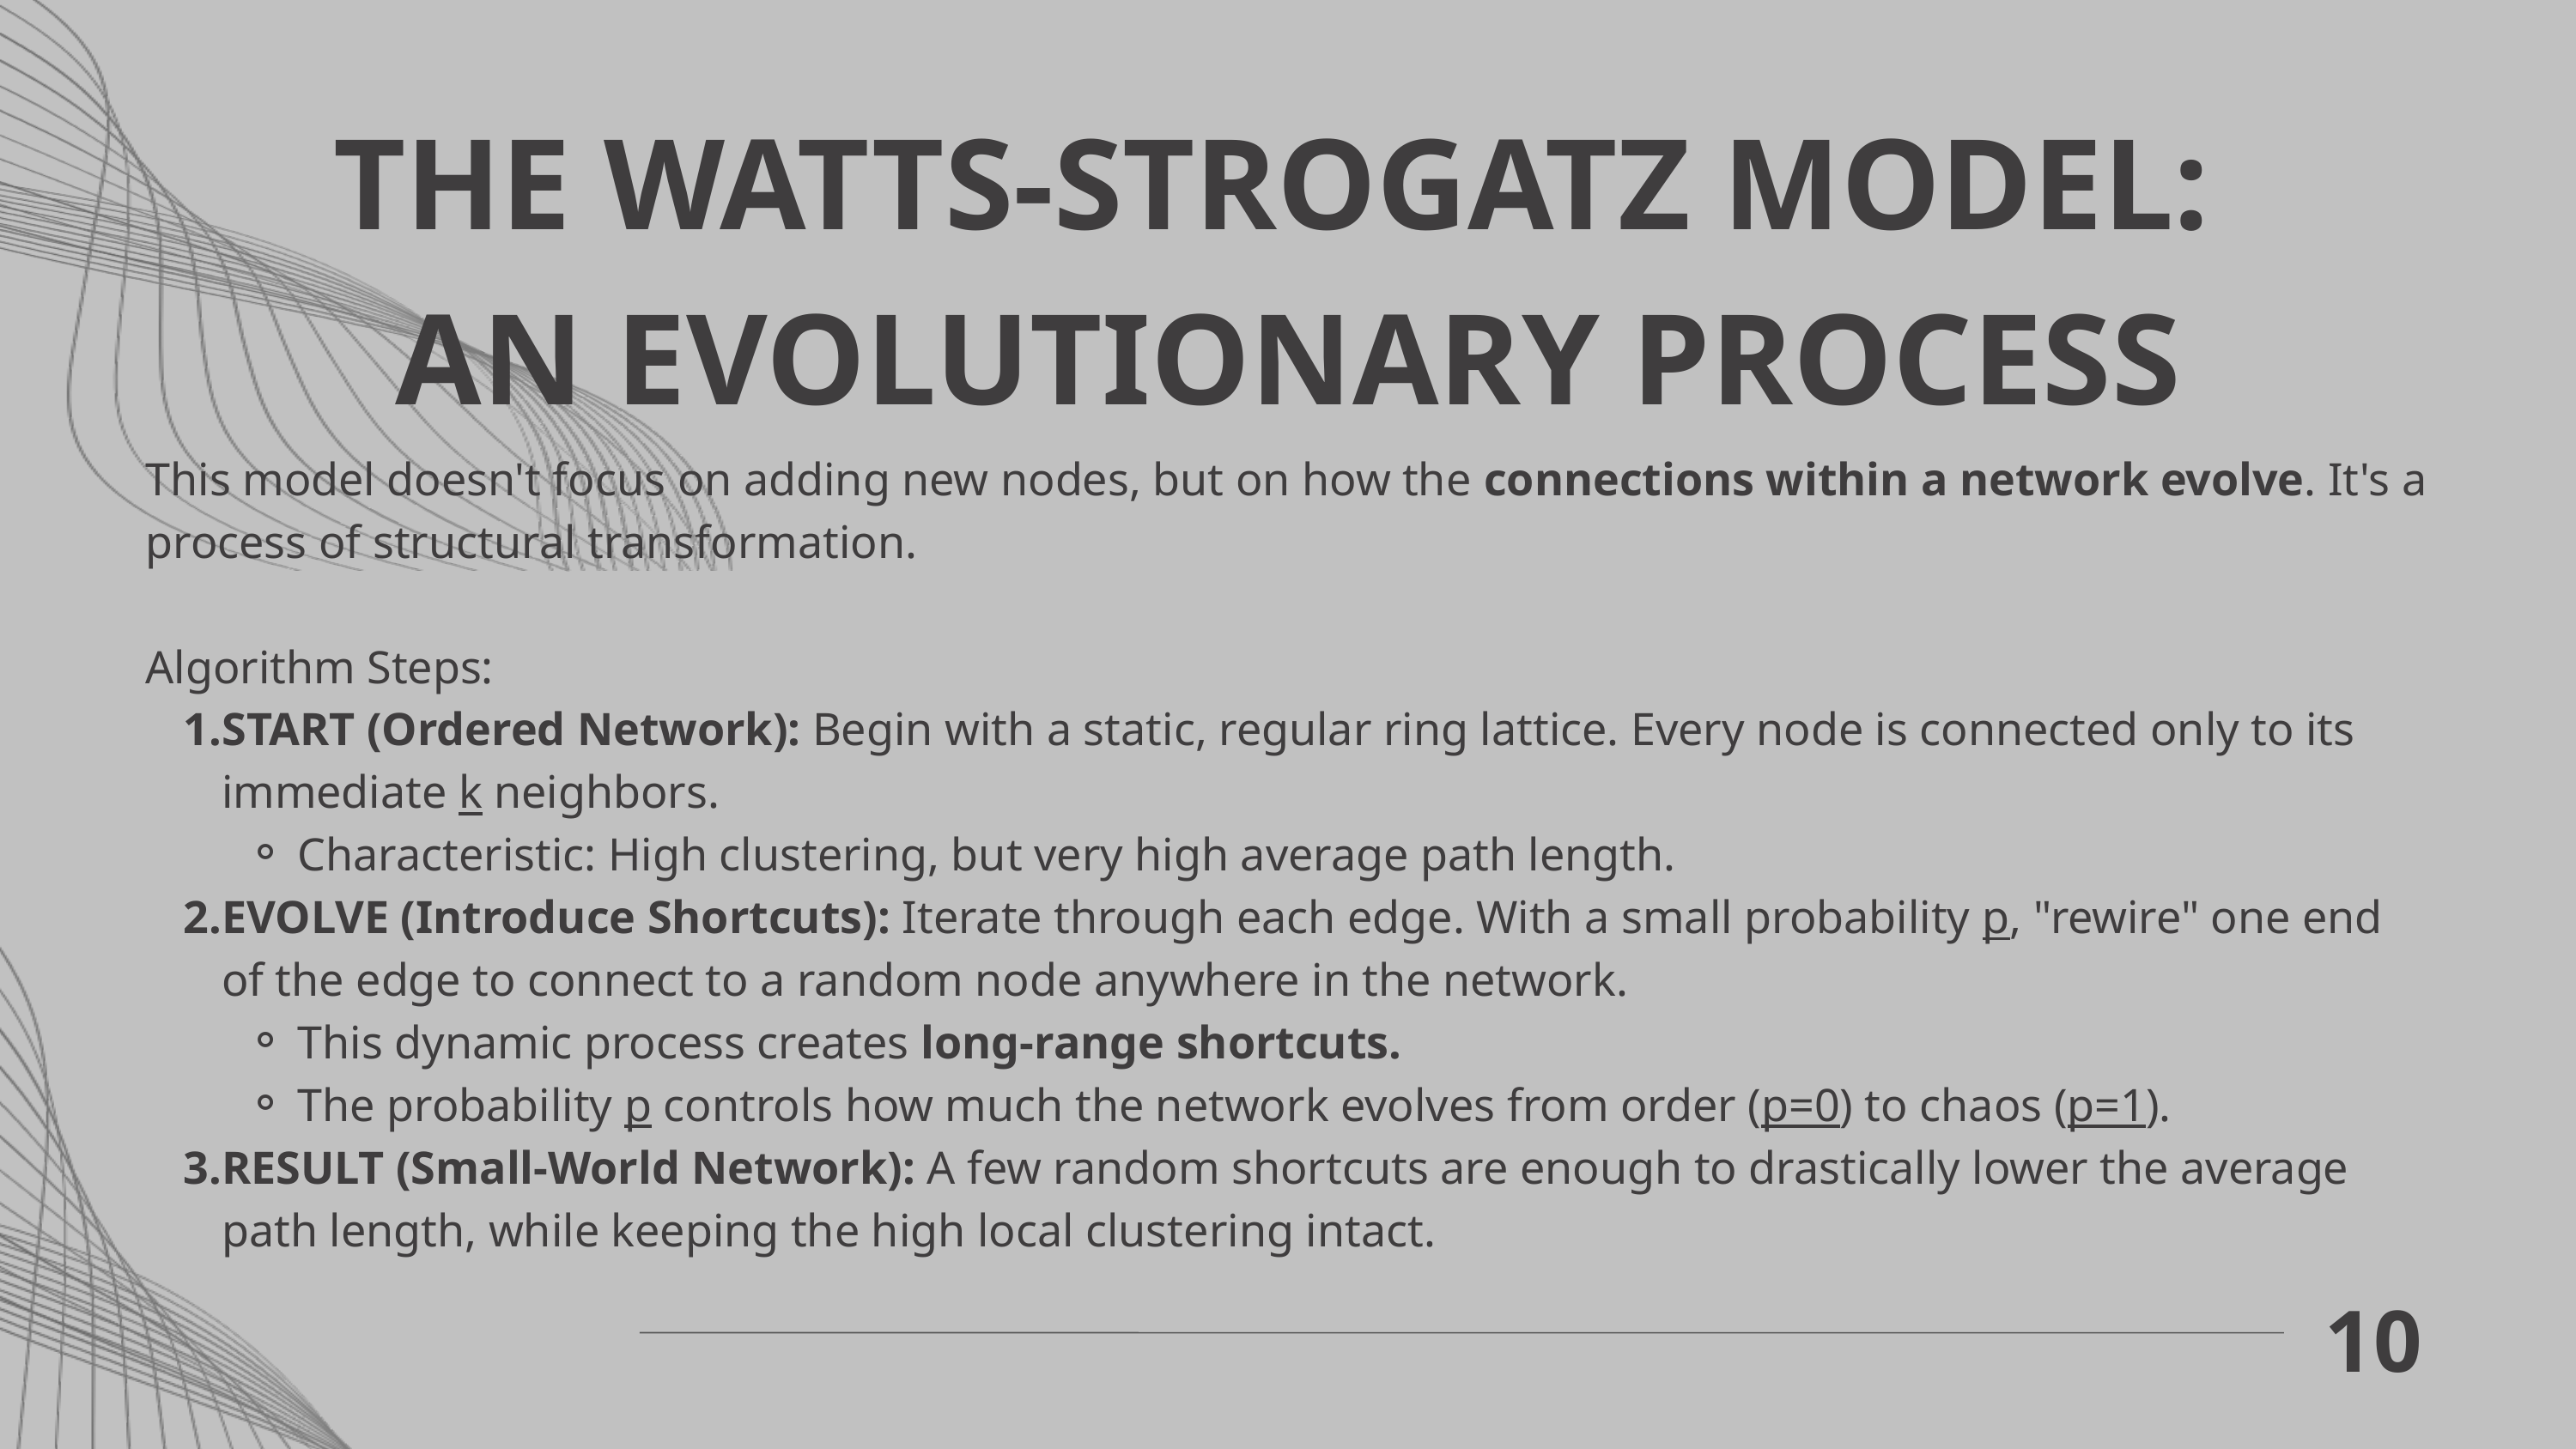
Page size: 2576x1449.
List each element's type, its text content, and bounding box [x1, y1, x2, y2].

text_box This model doesn't focus on adding new nodes, but on how the connections within a network evolve. It's a process of structural transformation. Algorithm Steps: START (Ordered Network): Begin with a static, regular ring lattice. Every node is connected only to its immediate k neighbors. Characteristic: High clustering, but very high average path length. EVOLVE (Introduce Shortcuts): Iterate through each edge. With a small probability p, "rewire" one end of the edge to connect to a random node anywhere in the network. This dynamic process creates long-range shortcuts. The probability p controls how much the network evolves from order (p=0) to chaos (p=1). RESULT (Small-World Network): A few random shortcuts are enough to drastically lower the average path length, while keeping the high local clustering intact. [145, 442, 2432, 1319]
text_box THE WATTS-STROGATZ MODEL: AN EVOLUTIONARY PROCESS [239, 79, 2337, 430]
text_box 10 [2283, 1270, 2464, 1389]
text_box [0, 804, 551, 1449]
text_box [0, 0, 733, 572]
